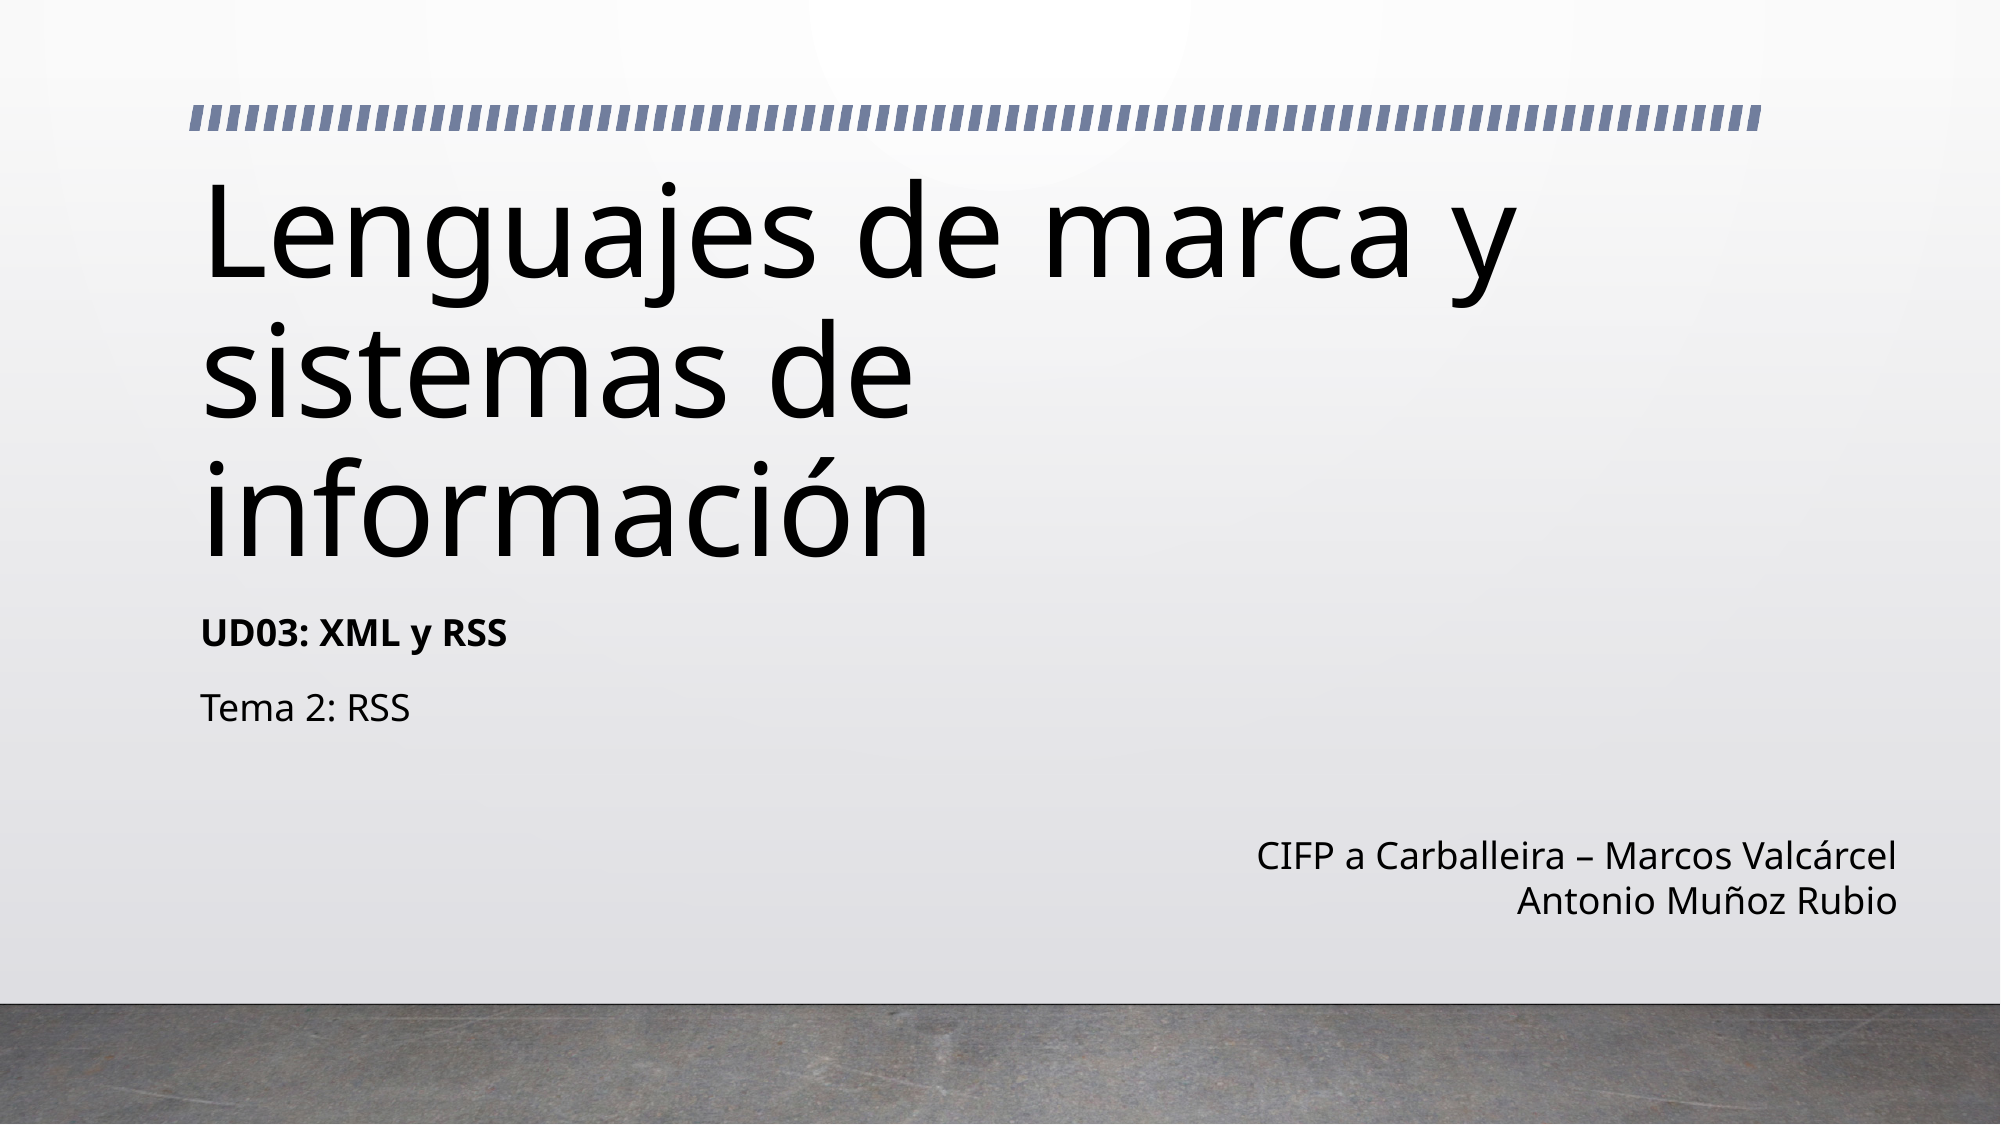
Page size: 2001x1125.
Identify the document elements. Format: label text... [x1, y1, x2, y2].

title Lenguajes de marca y sistemas de información [185, 155, 1602, 584]
picture [0, 1004, 2000, 1124]
subtitle UD03: XML y RSS Tema 2: RSS [185, 584, 1602, 761]
text_box CIFP a Carballeira – Marcos Valcárcel Antonio Muñoz Rubio [1241, 824, 1913, 930]
